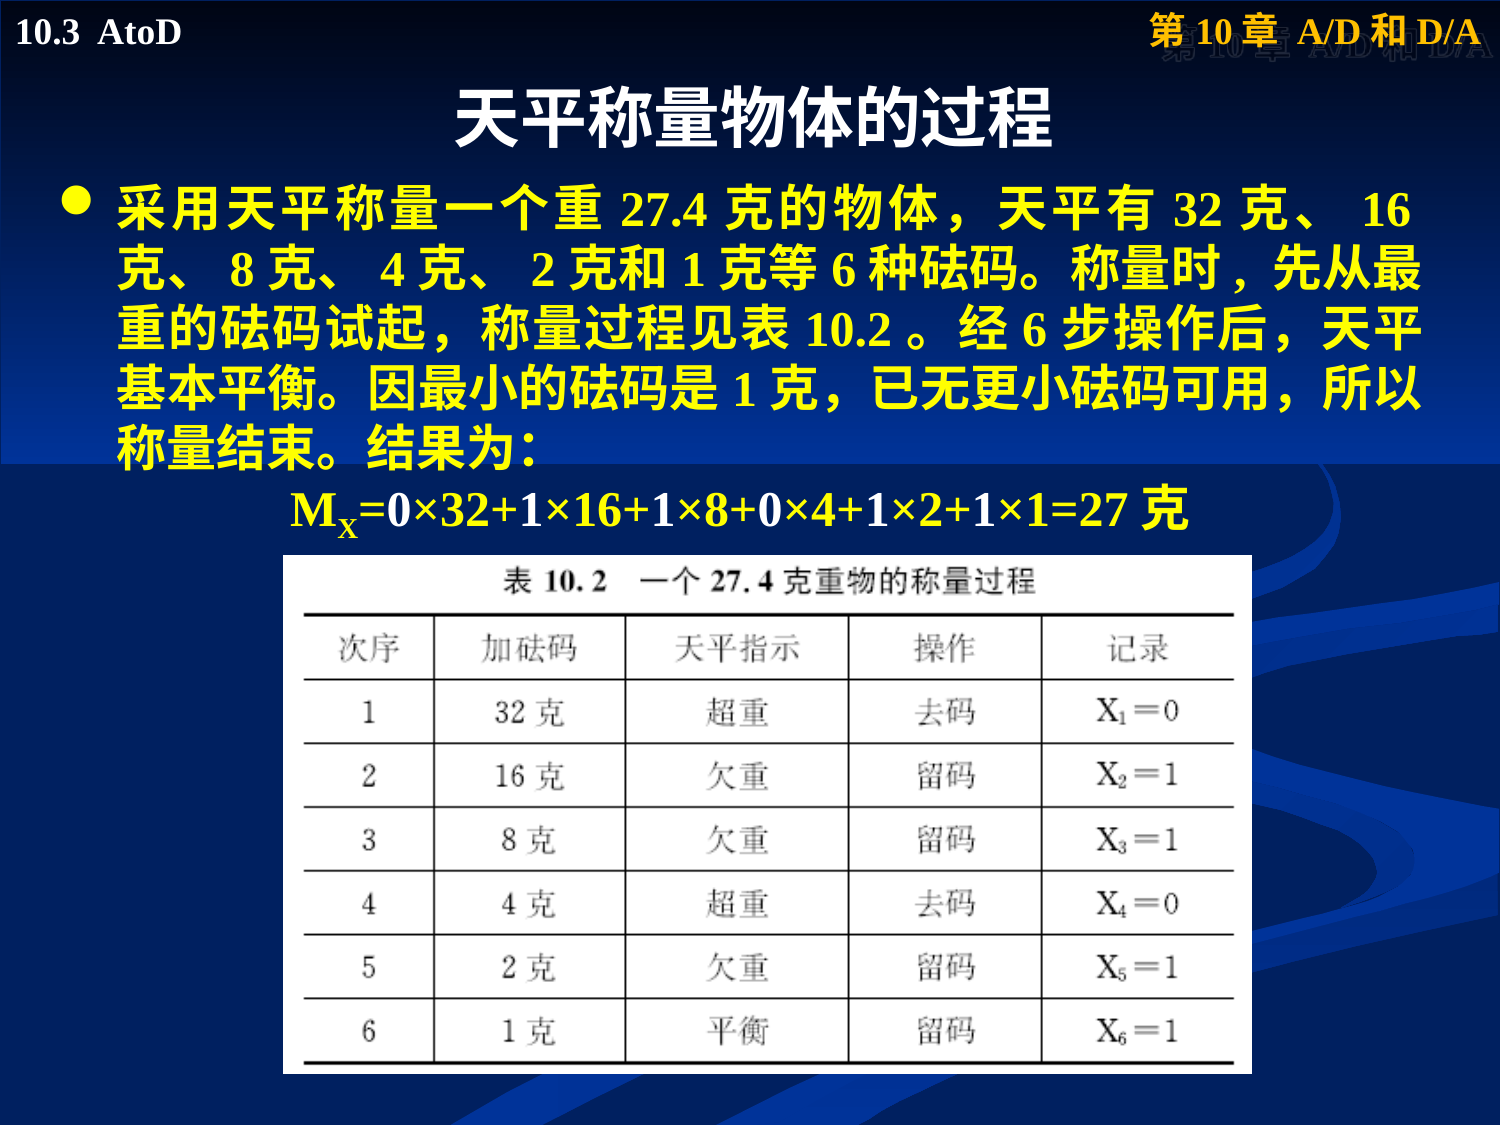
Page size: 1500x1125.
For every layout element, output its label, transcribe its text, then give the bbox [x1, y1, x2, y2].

list 采用天平称量一个重27.4克的物体，天平有32克、16克、8克、4克、2克和1克等6种砝码。称量时, 先从最重的砝码试起，称量过程见表10.2。经6步操作后，天平基本平衡。因最小的砝码是1克，已无更小砝码可用，所以称量结束。结果为： MX=0×32+1×16+1×8+0×4+1×2+1×1=27克 [42, 168, 1439, 534]
title 天平称量物体的过程 [78, 60, 1430, 168]
picture [283, 554, 1252, 1075]
